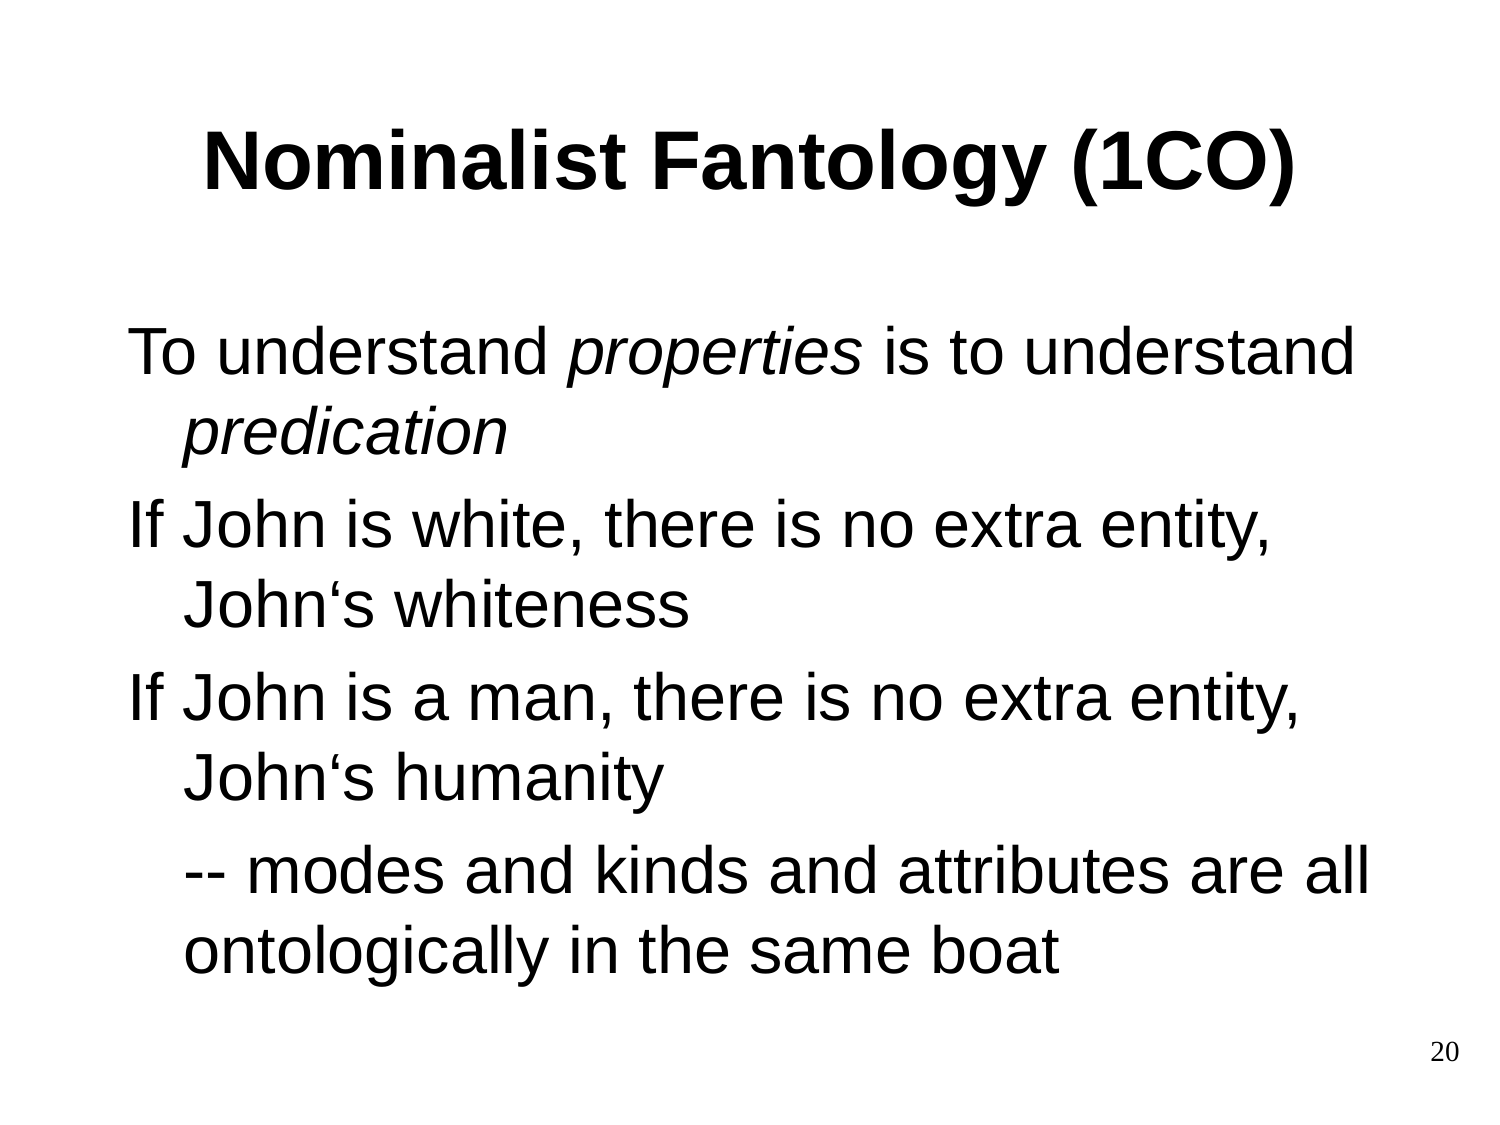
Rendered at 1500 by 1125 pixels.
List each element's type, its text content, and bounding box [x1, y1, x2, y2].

title Nominalist Fantology (1CO) [112, 62, 1388, 250]
slide_number 20 [1162, 1024, 1476, 1101]
list To understand properties is to understand predication If John is white, there is no extra entity, John‘s whiteness If John is a man, there is no extra entity, John‘s humanity -- modes and kinds and attributes are all ontologically in the same boat [112, 299, 1388, 975]
